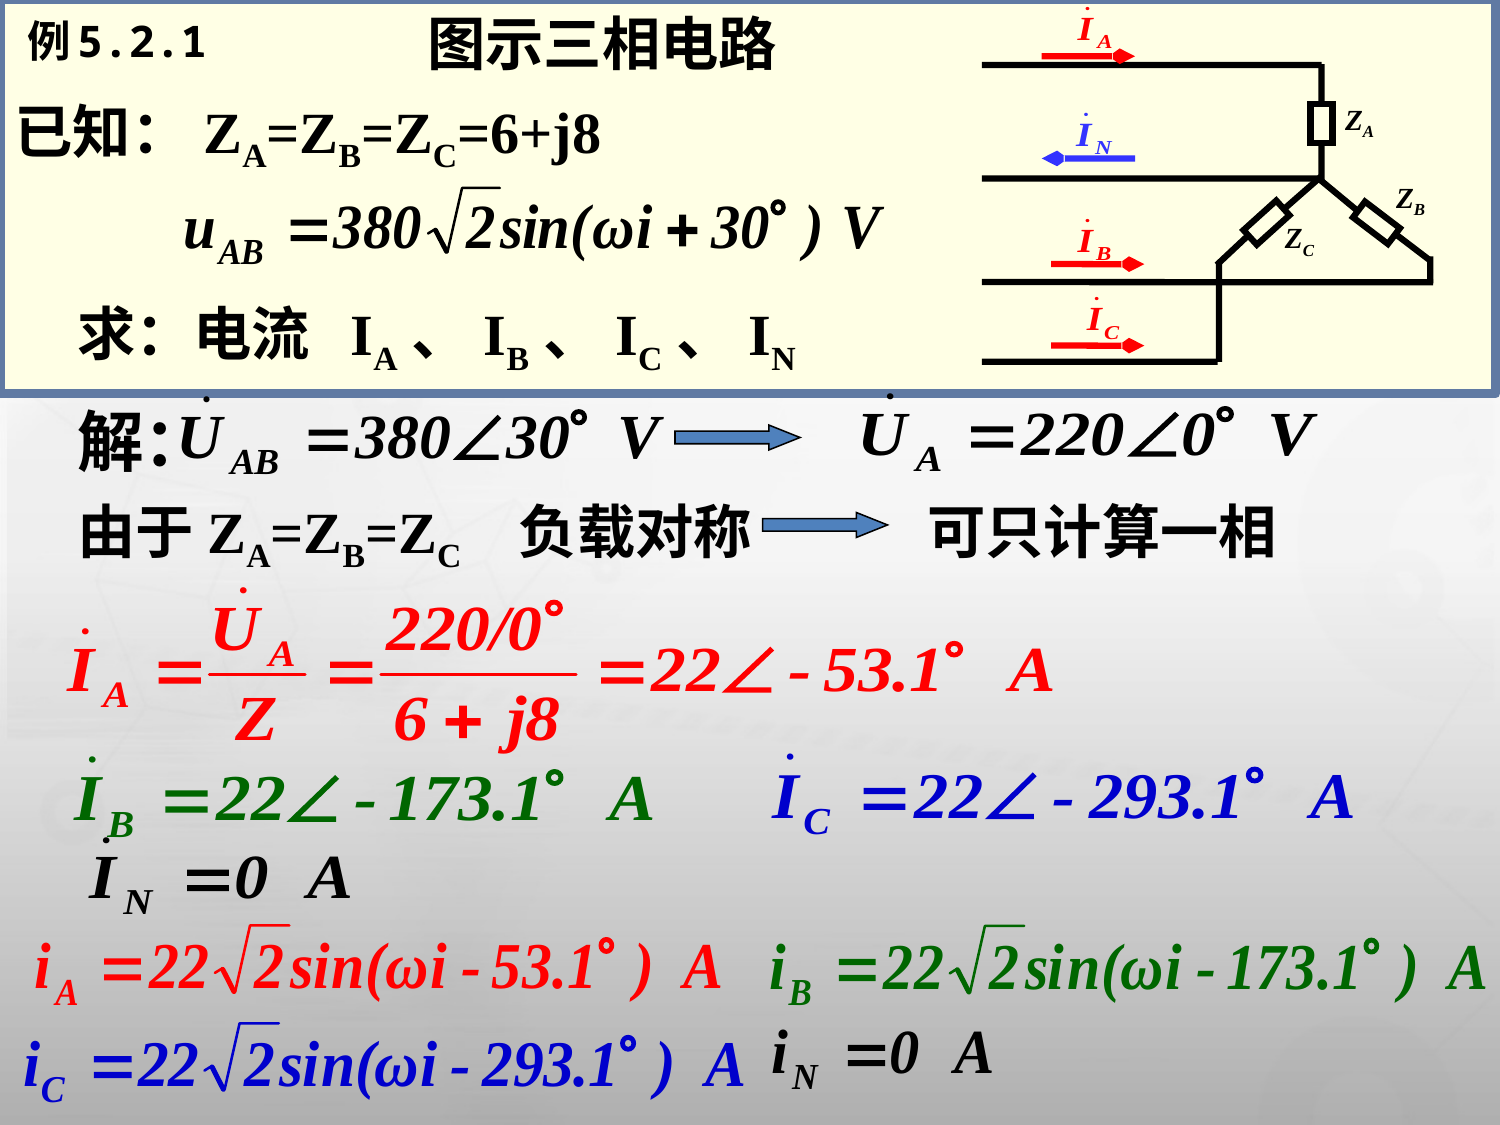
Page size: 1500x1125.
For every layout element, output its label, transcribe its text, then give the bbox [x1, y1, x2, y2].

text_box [850, 386, 1334, 482]
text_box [170, 390, 682, 486]
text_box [24, 911, 731, 1009]
text_box [762, 512, 888, 538]
title 例5.2.1 [12, 12, 412, 75]
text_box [759, 912, 1497, 1013]
text_box 图示三相电路 [412, 0, 850, 85]
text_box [13, 1009, 751, 1116]
text_box 由于ZA=ZB=ZC 负载对称 [62, 487, 813, 579]
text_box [761, 1010, 1005, 1101]
text_box 可只计算一相 [912, 487, 1388, 573]
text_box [758, 746, 1362, 848]
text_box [981, 3, 1444, 363]
text_box 解： [62, 392, 169, 487]
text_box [53, 579, 1065, 763]
text_box [0, 0, 1500, 398]
text_box [687, 425, 801, 451]
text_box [60, 775, 665, 845]
text_box 求：电流 IA、IB、IC、IN [62, 289, 888, 385]
text_box 已知：ZA=ZB=ZC=6+j8 [0, 87, 638, 182]
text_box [174, 174, 901, 276]
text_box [74, 830, 363, 926]
picture [0, 397, 1500, 1125]
